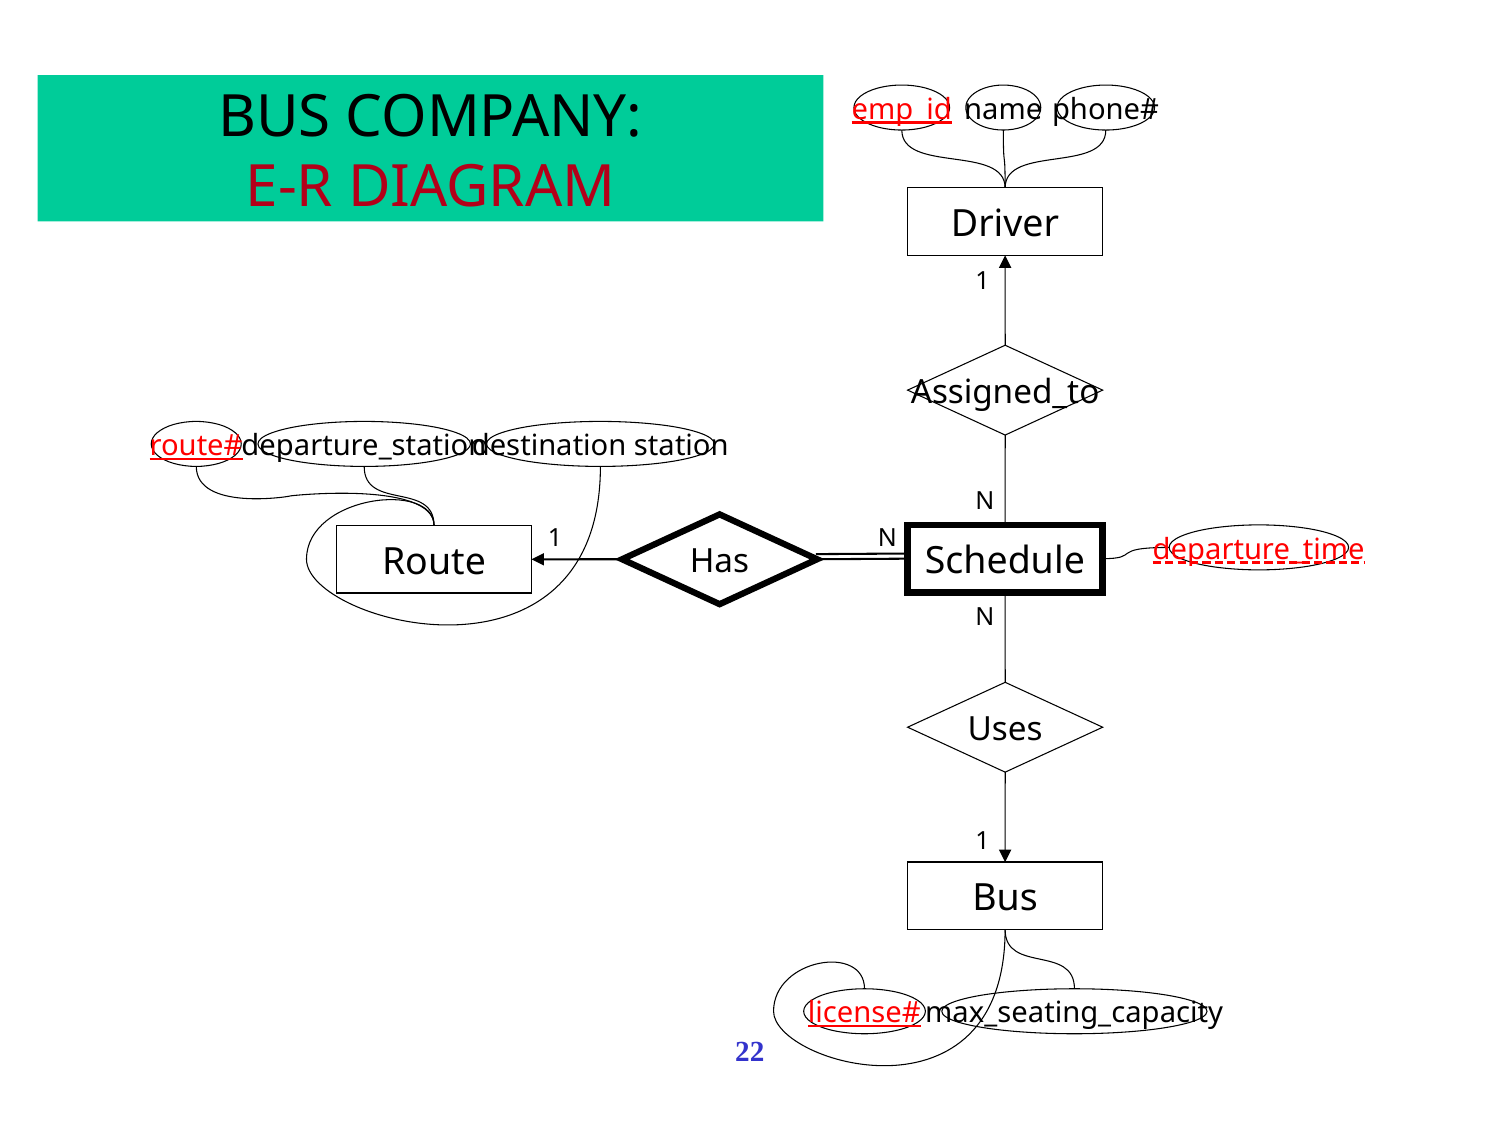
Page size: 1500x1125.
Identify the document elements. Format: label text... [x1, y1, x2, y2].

footer 22 [74, 1024, 1426, 1101]
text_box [150, 84, 1349, 1035]
title BUS COMPANY: E-R DIAGRAM [37, 75, 824, 222]
